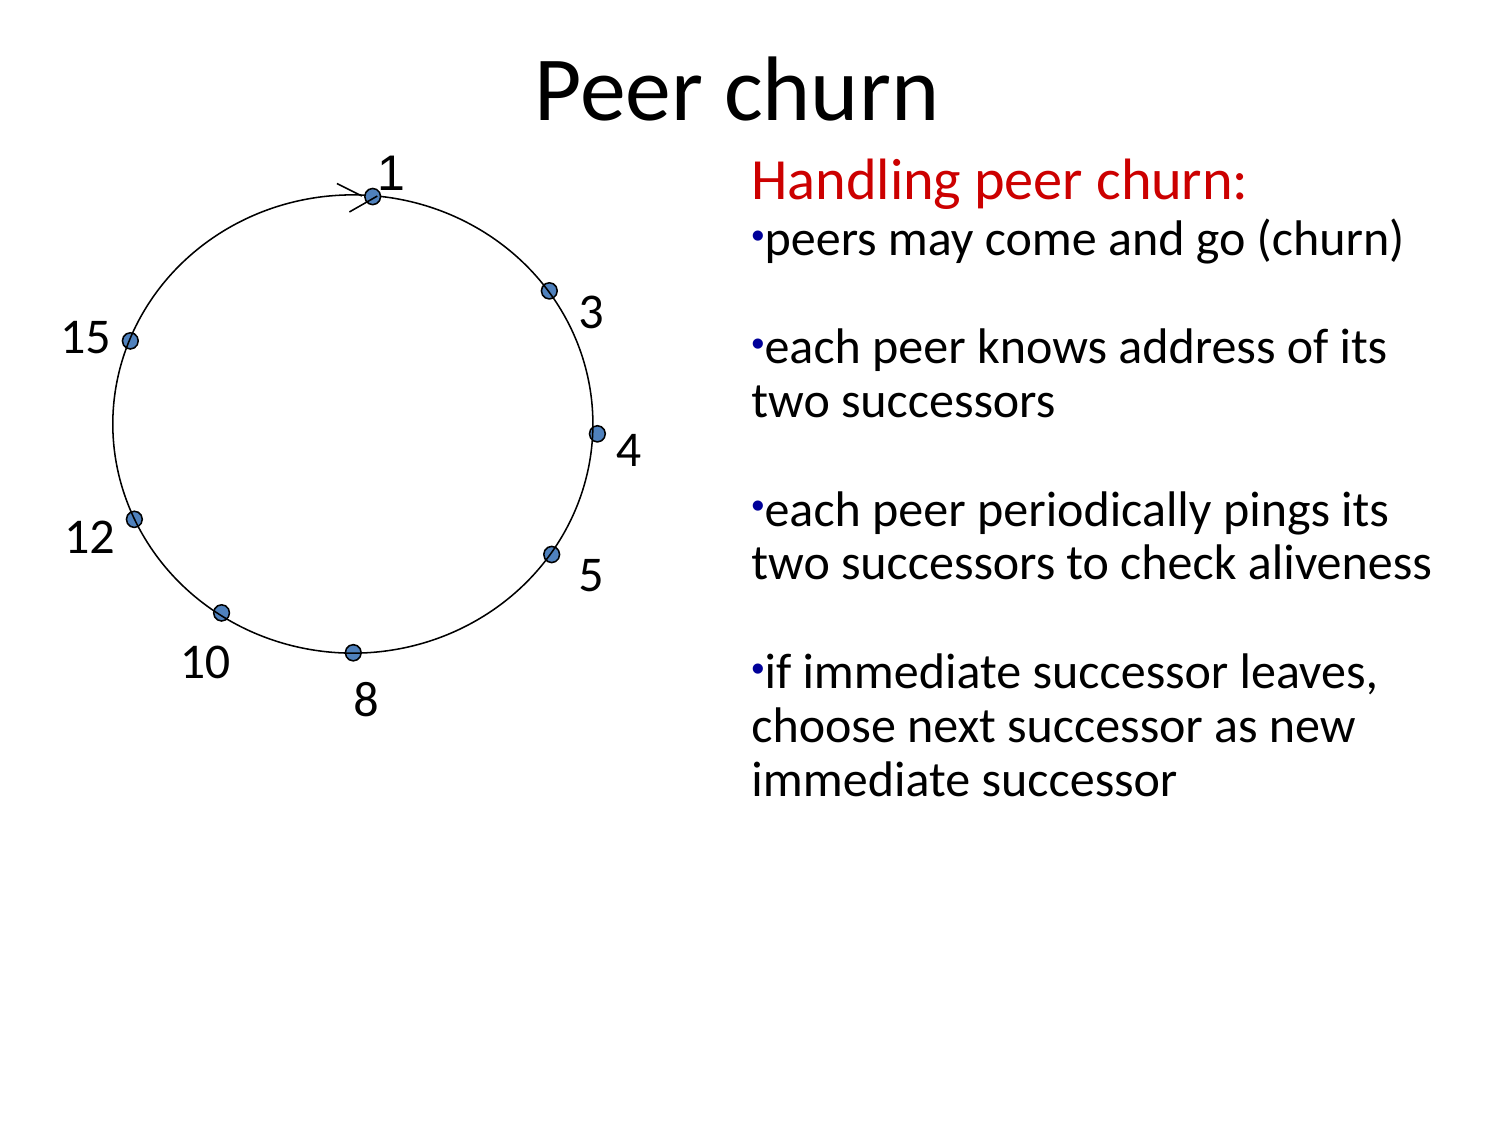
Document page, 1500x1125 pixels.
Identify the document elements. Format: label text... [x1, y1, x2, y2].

title Peer churn [62, 0, 1413, 168]
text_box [525, 446, 600, 491]
text_box Handling peer churn: peers may come and go (churn) each peer knows address of its two successors each peer periodically pings its two successors to check aliveness if immediate successor leaves, choose next successor as new immediate successor [736, 133, 1463, 875]
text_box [349, 195, 378, 213]
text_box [42, 133, 658, 735]
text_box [336, 183, 363, 197]
